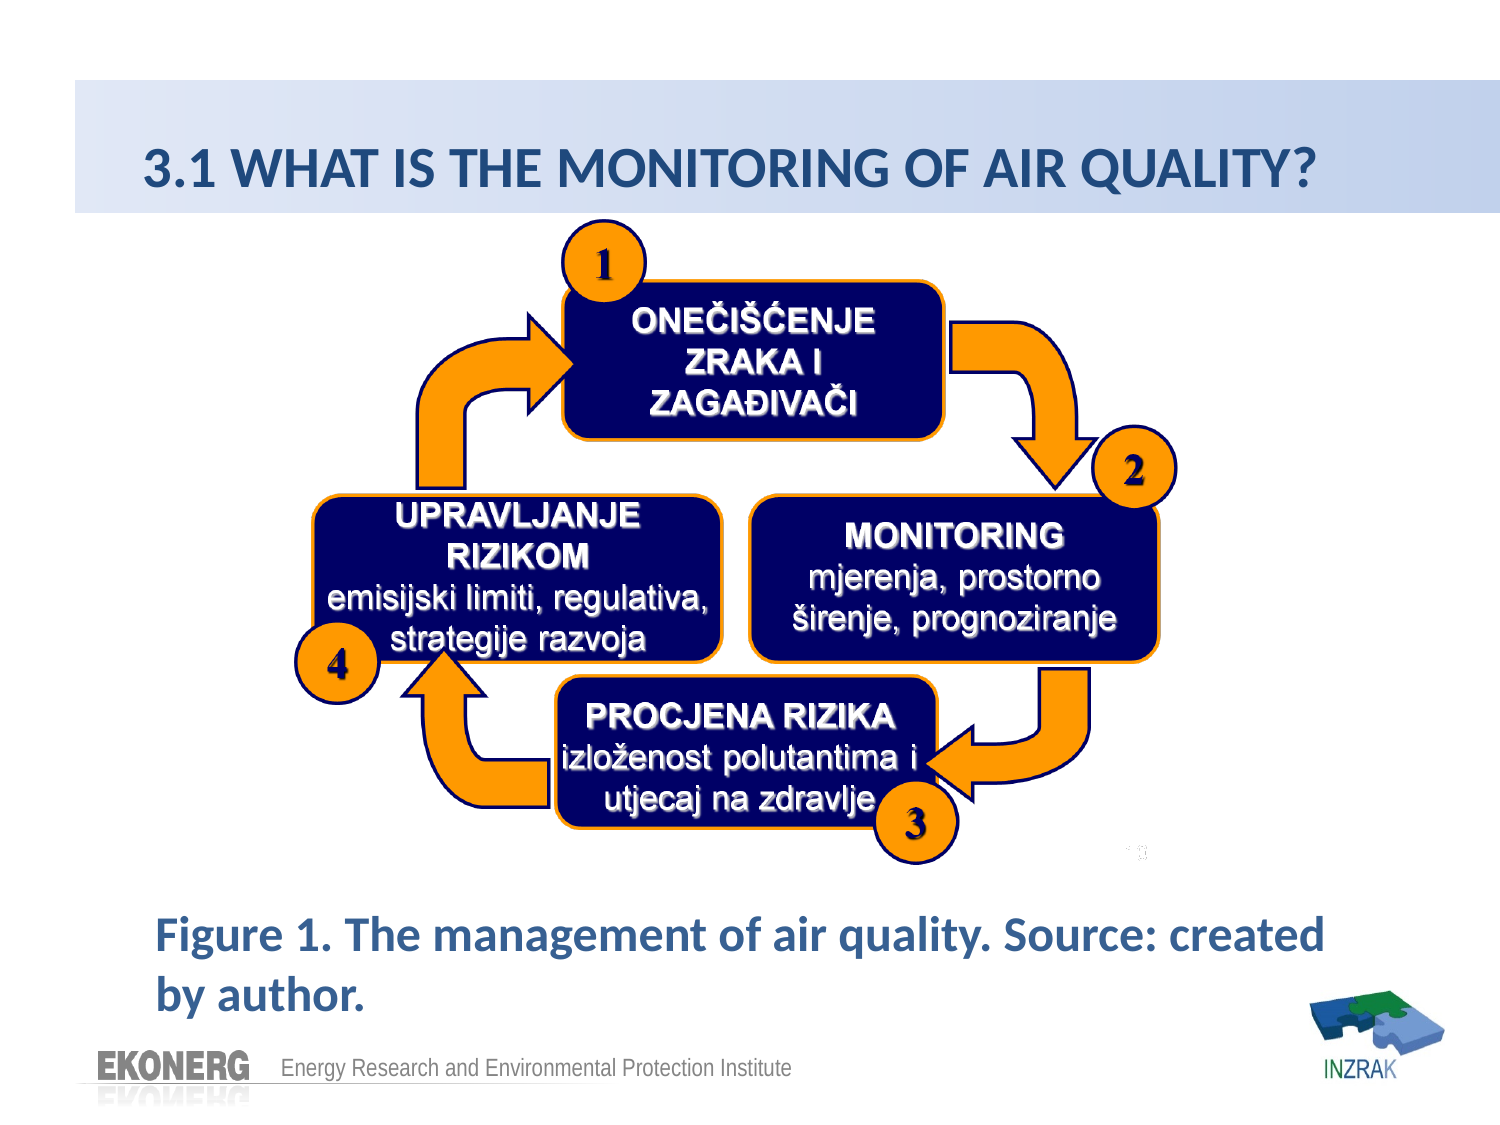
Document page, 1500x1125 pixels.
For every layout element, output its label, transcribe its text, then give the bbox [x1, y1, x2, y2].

text_box [84, 1026, 837, 1102]
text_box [72, 1043, 812, 1112]
picture [293, 218, 1178, 871]
title 3.1 WHAT IS THE MONITORING OF AIR QUALITY? [75, 80, 1500, 213]
text_box Figure 1. The management of air quality. Source: created by author. [140, 893, 1385, 1029]
picture [1309, 990, 1445, 1087]
